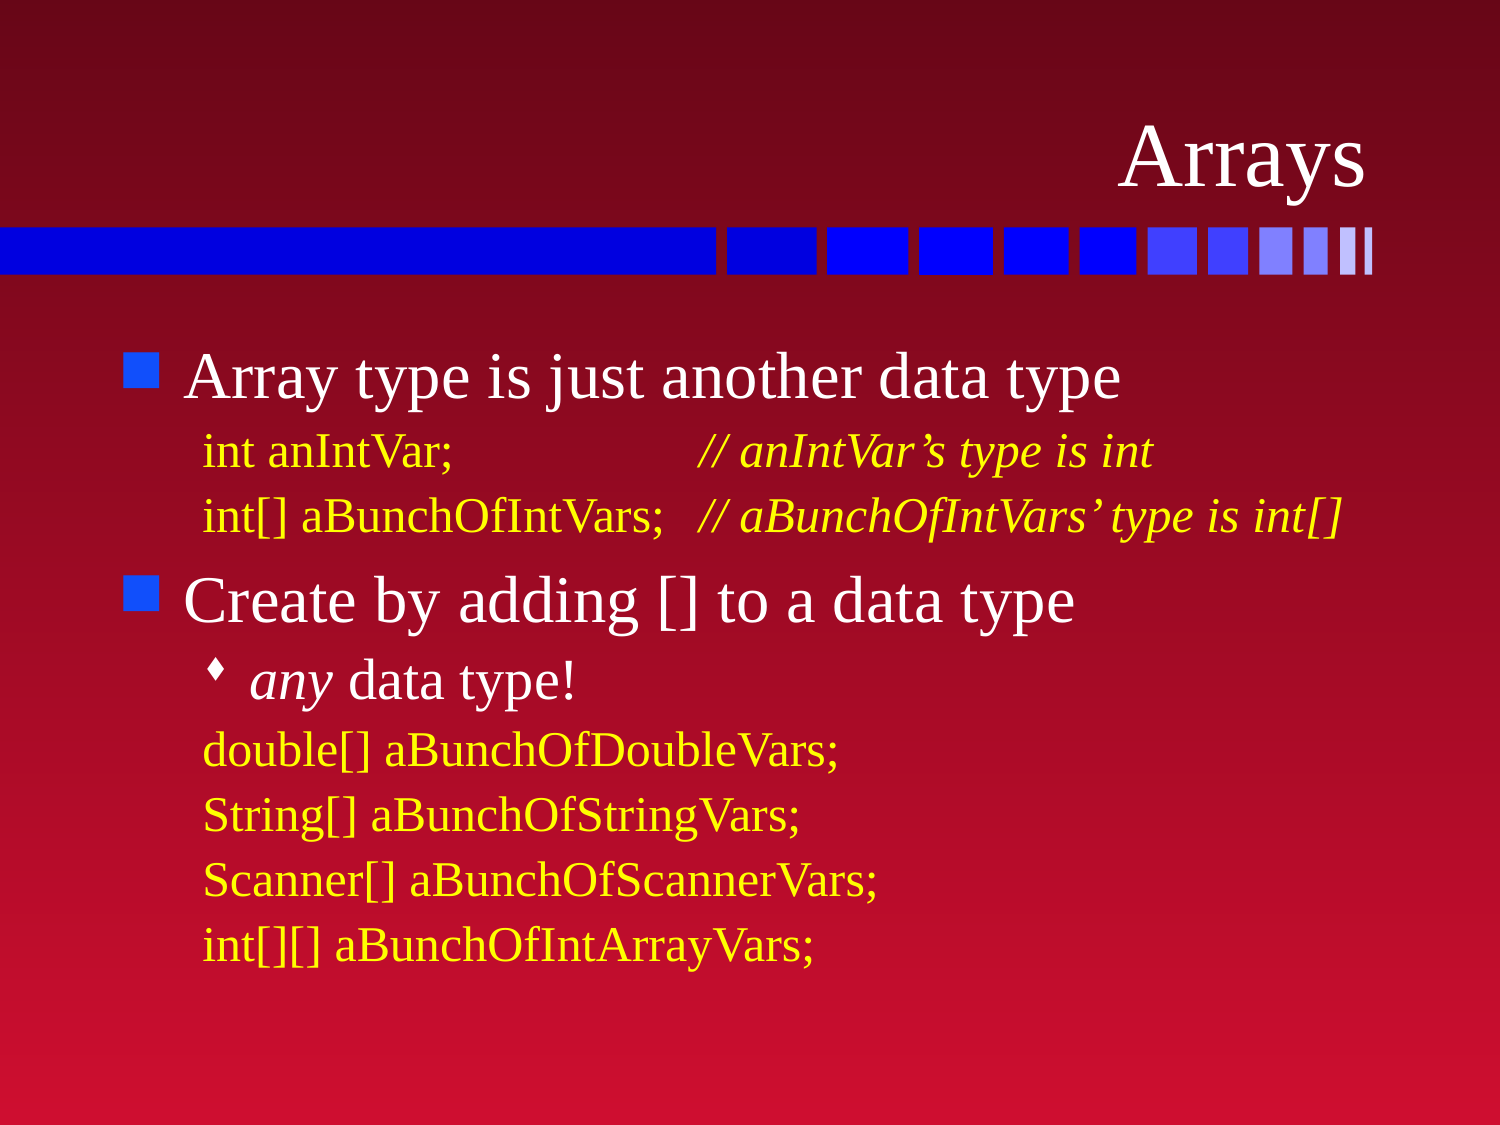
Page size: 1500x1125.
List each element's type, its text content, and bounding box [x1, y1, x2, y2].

title Arrays [109, 27, 1383, 213]
list Array type is just another data type int anIntVar; // anIntVar’s type is int int[] aBunchOfIntVars; // aBunchOfIntVars’ type is int[] Create by adding [] to a data type any data type! double[] aBunchOfDoubleVars; String[] aBunchOfStringVars; Scanner[] aBunchOfScannerVars; int[][] aBunchOfIntArrayVars; [111, 324, 1401, 1001]
